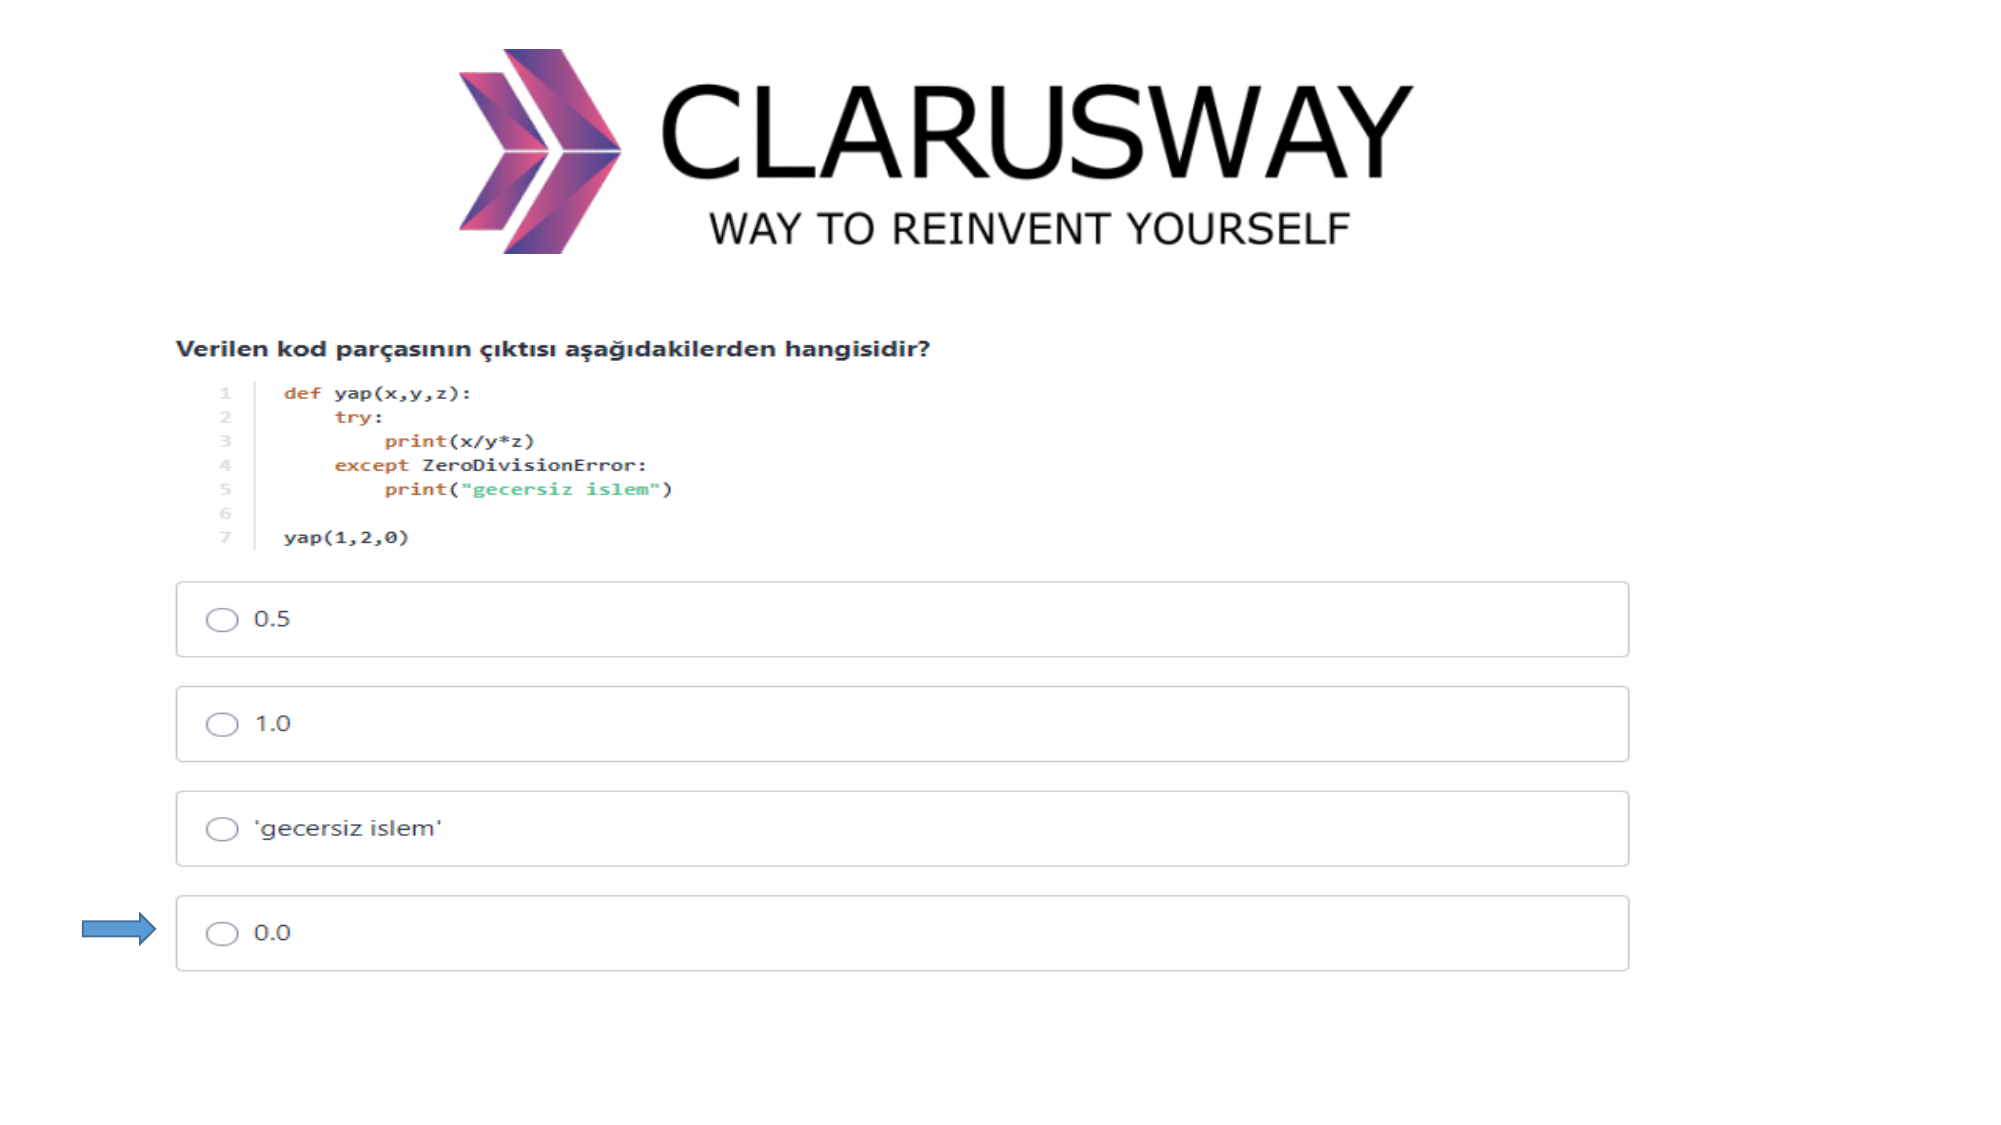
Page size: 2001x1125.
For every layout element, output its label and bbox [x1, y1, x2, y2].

text_box [81, 920, 118, 938]
picture [118, 326, 1889, 1048]
picture [459, 48, 1414, 254]
